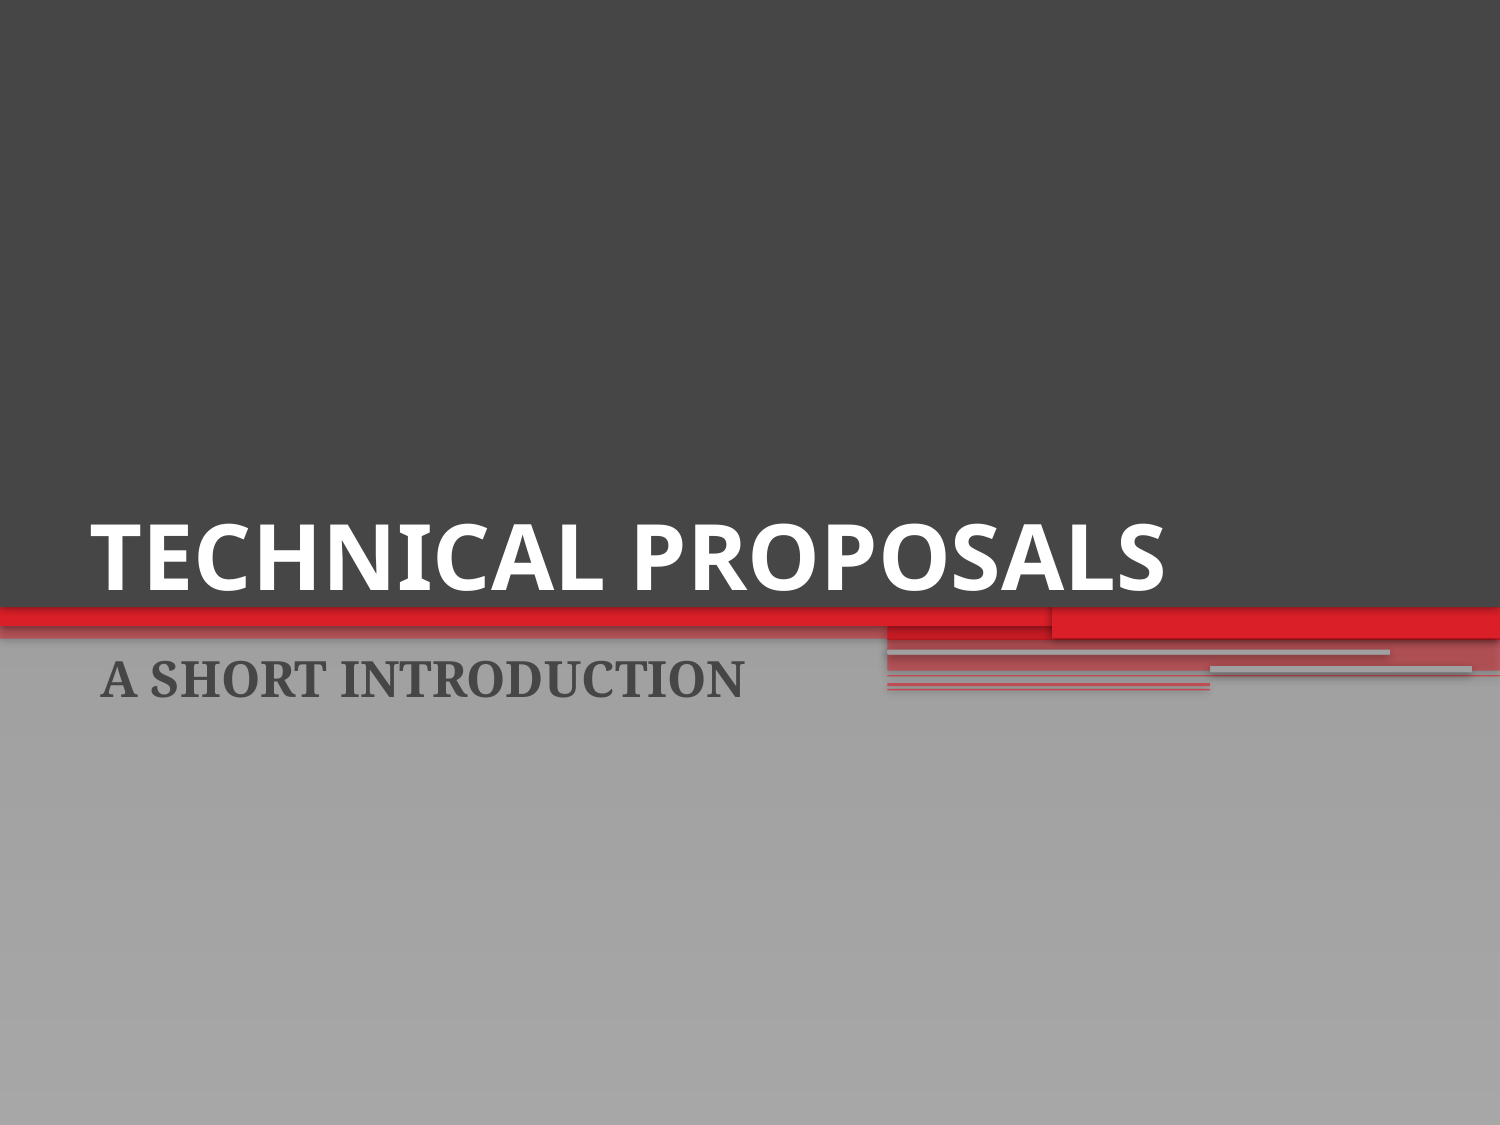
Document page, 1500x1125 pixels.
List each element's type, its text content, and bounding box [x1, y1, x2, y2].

title TECHNICAL PROPOSALS [75, 375, 1463, 617]
subtitle A SHORT INTRODUCTION [75, 639, 888, 928]
